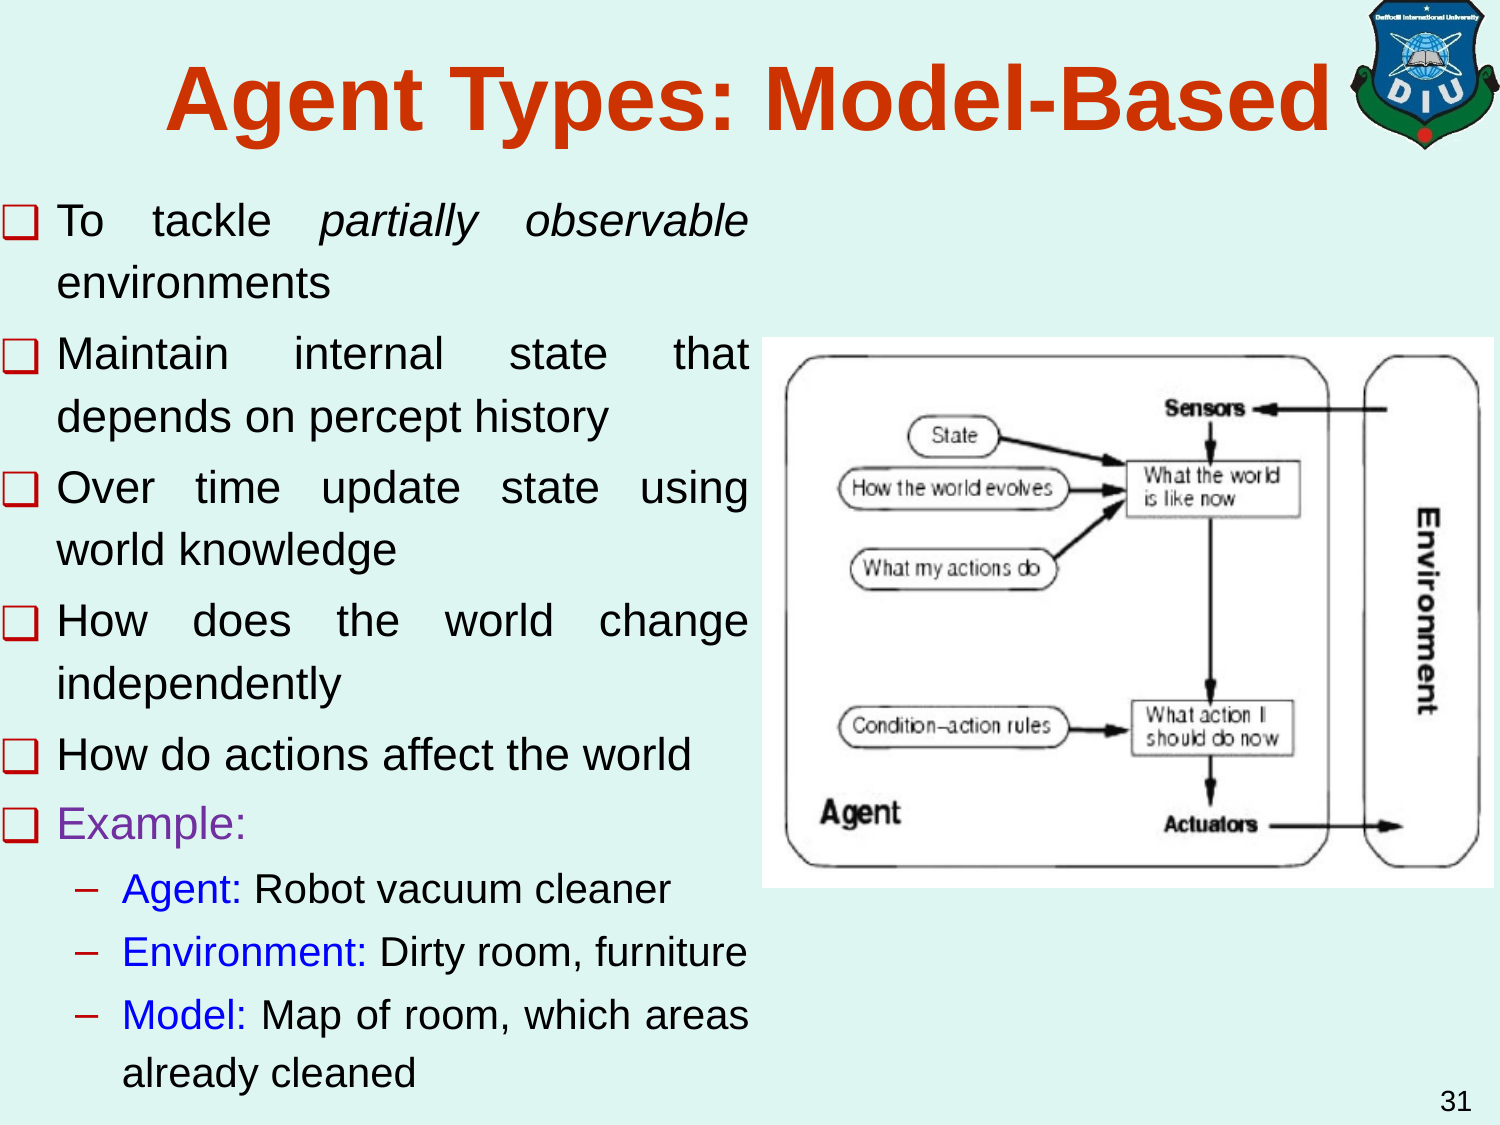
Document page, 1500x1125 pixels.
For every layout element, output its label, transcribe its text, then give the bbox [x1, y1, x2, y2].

list To tackle partially observable environments Maintain internal state that depends on percept history Over time update state using world knowledge How does the world change independently How do actions affect the world Example: Agent: Robot vacuum cleaner Environment: Dirty room, furniture Model: Map of room, which areas already cleaned [0, 174, 750, 1125]
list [762, 337, 1495, 888]
text_box ‹#› [1137, 1074, 1488, 1113]
title Agent Types: Model-Based [75, 0, 1425, 188]
picture [1349, 0, 1500, 151]
